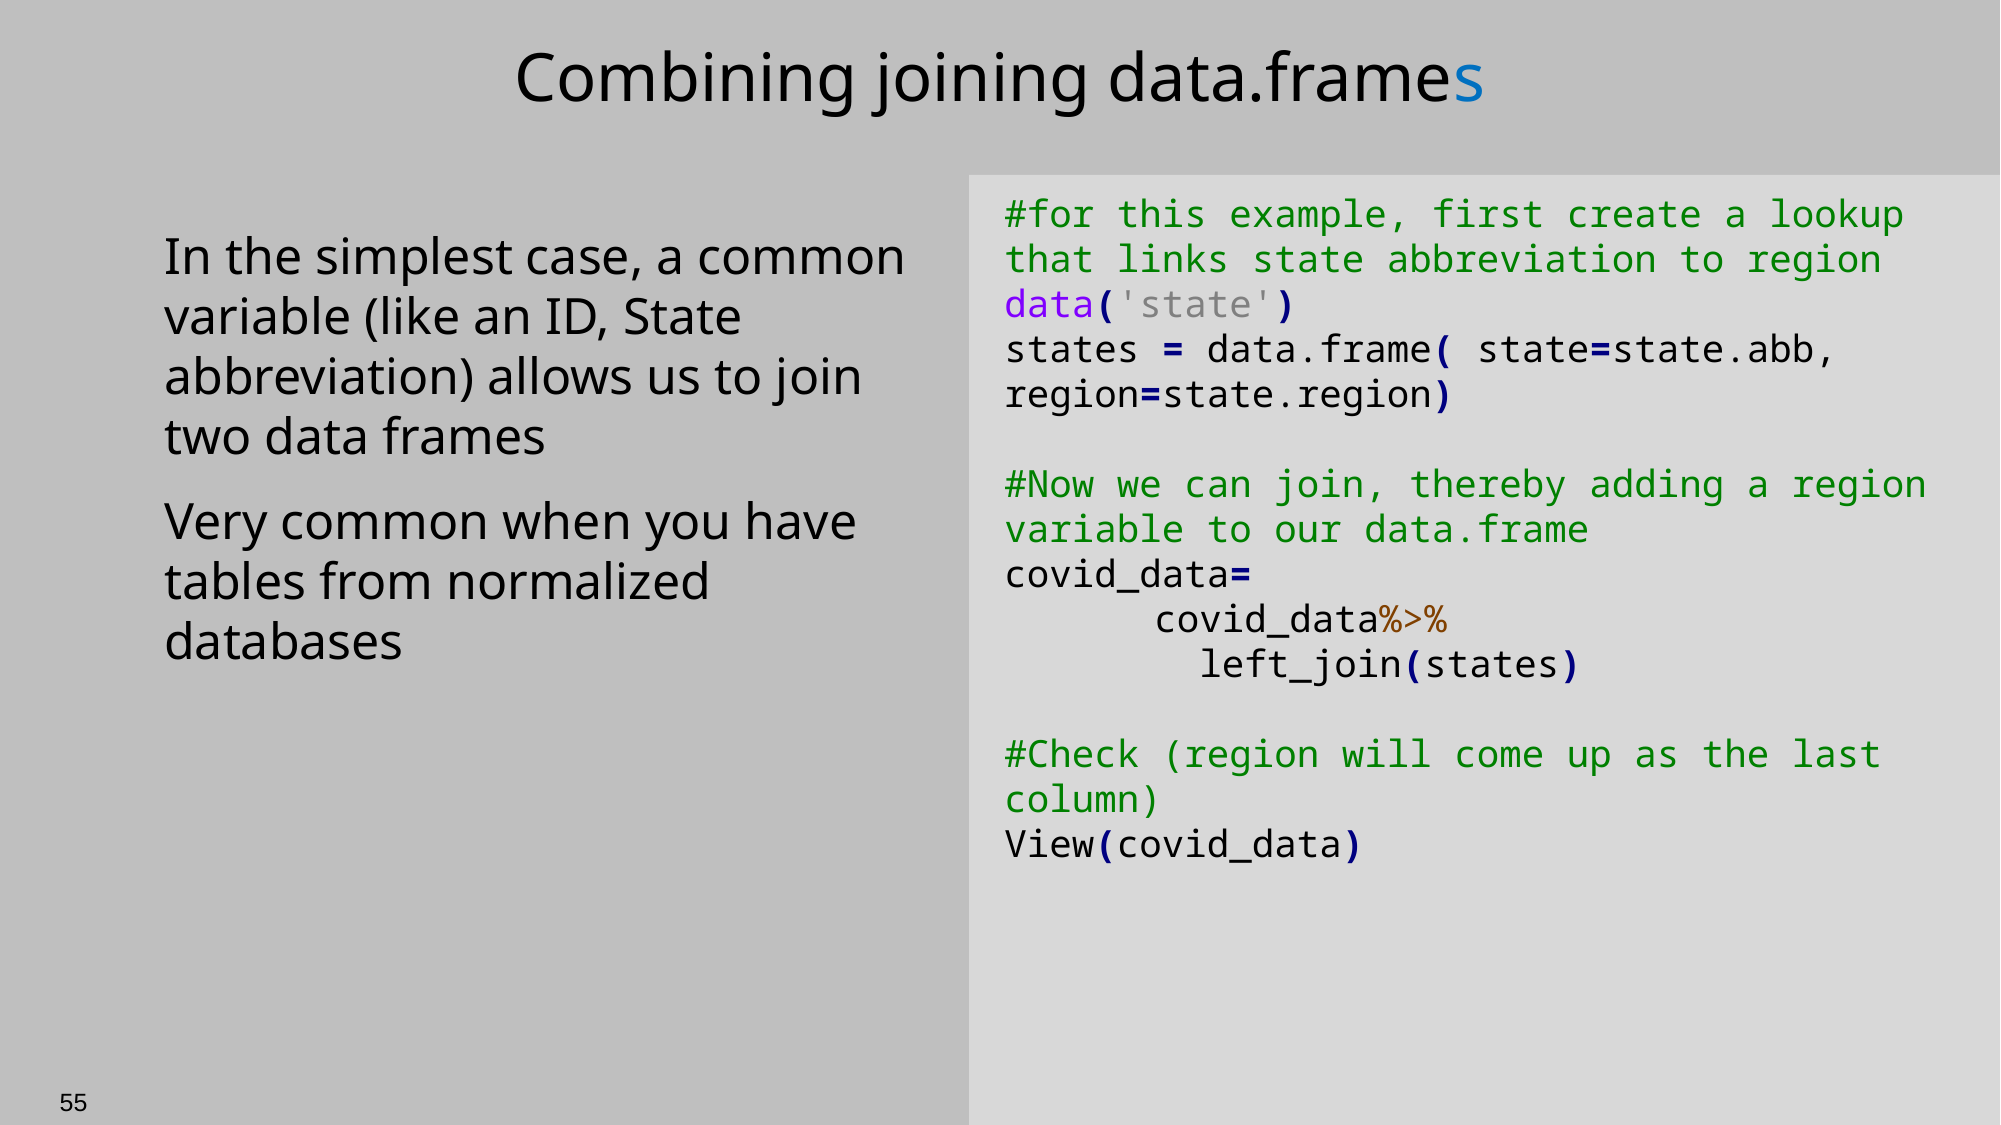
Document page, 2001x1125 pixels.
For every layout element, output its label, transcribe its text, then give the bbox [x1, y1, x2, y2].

title Combining joining data.frames [150, 0, 1850, 150]
list In the simplest case, a common variable (like an ID, State abbreviation) allows us to join two data frames Very common when you have tables from normalized databases [129, 209, 969, 1005]
list #for this example, first create a lookup that links state abbreviation to region data('state') states = data.frame( state=state.abb, region=state.region) #Now we can join, thereby adding a region variable to our data.frame covid_data= covid_data%>% left_join(states) #Check (region will come up as the last column) View(covid_data) [969, 174, 2000, 1125]
